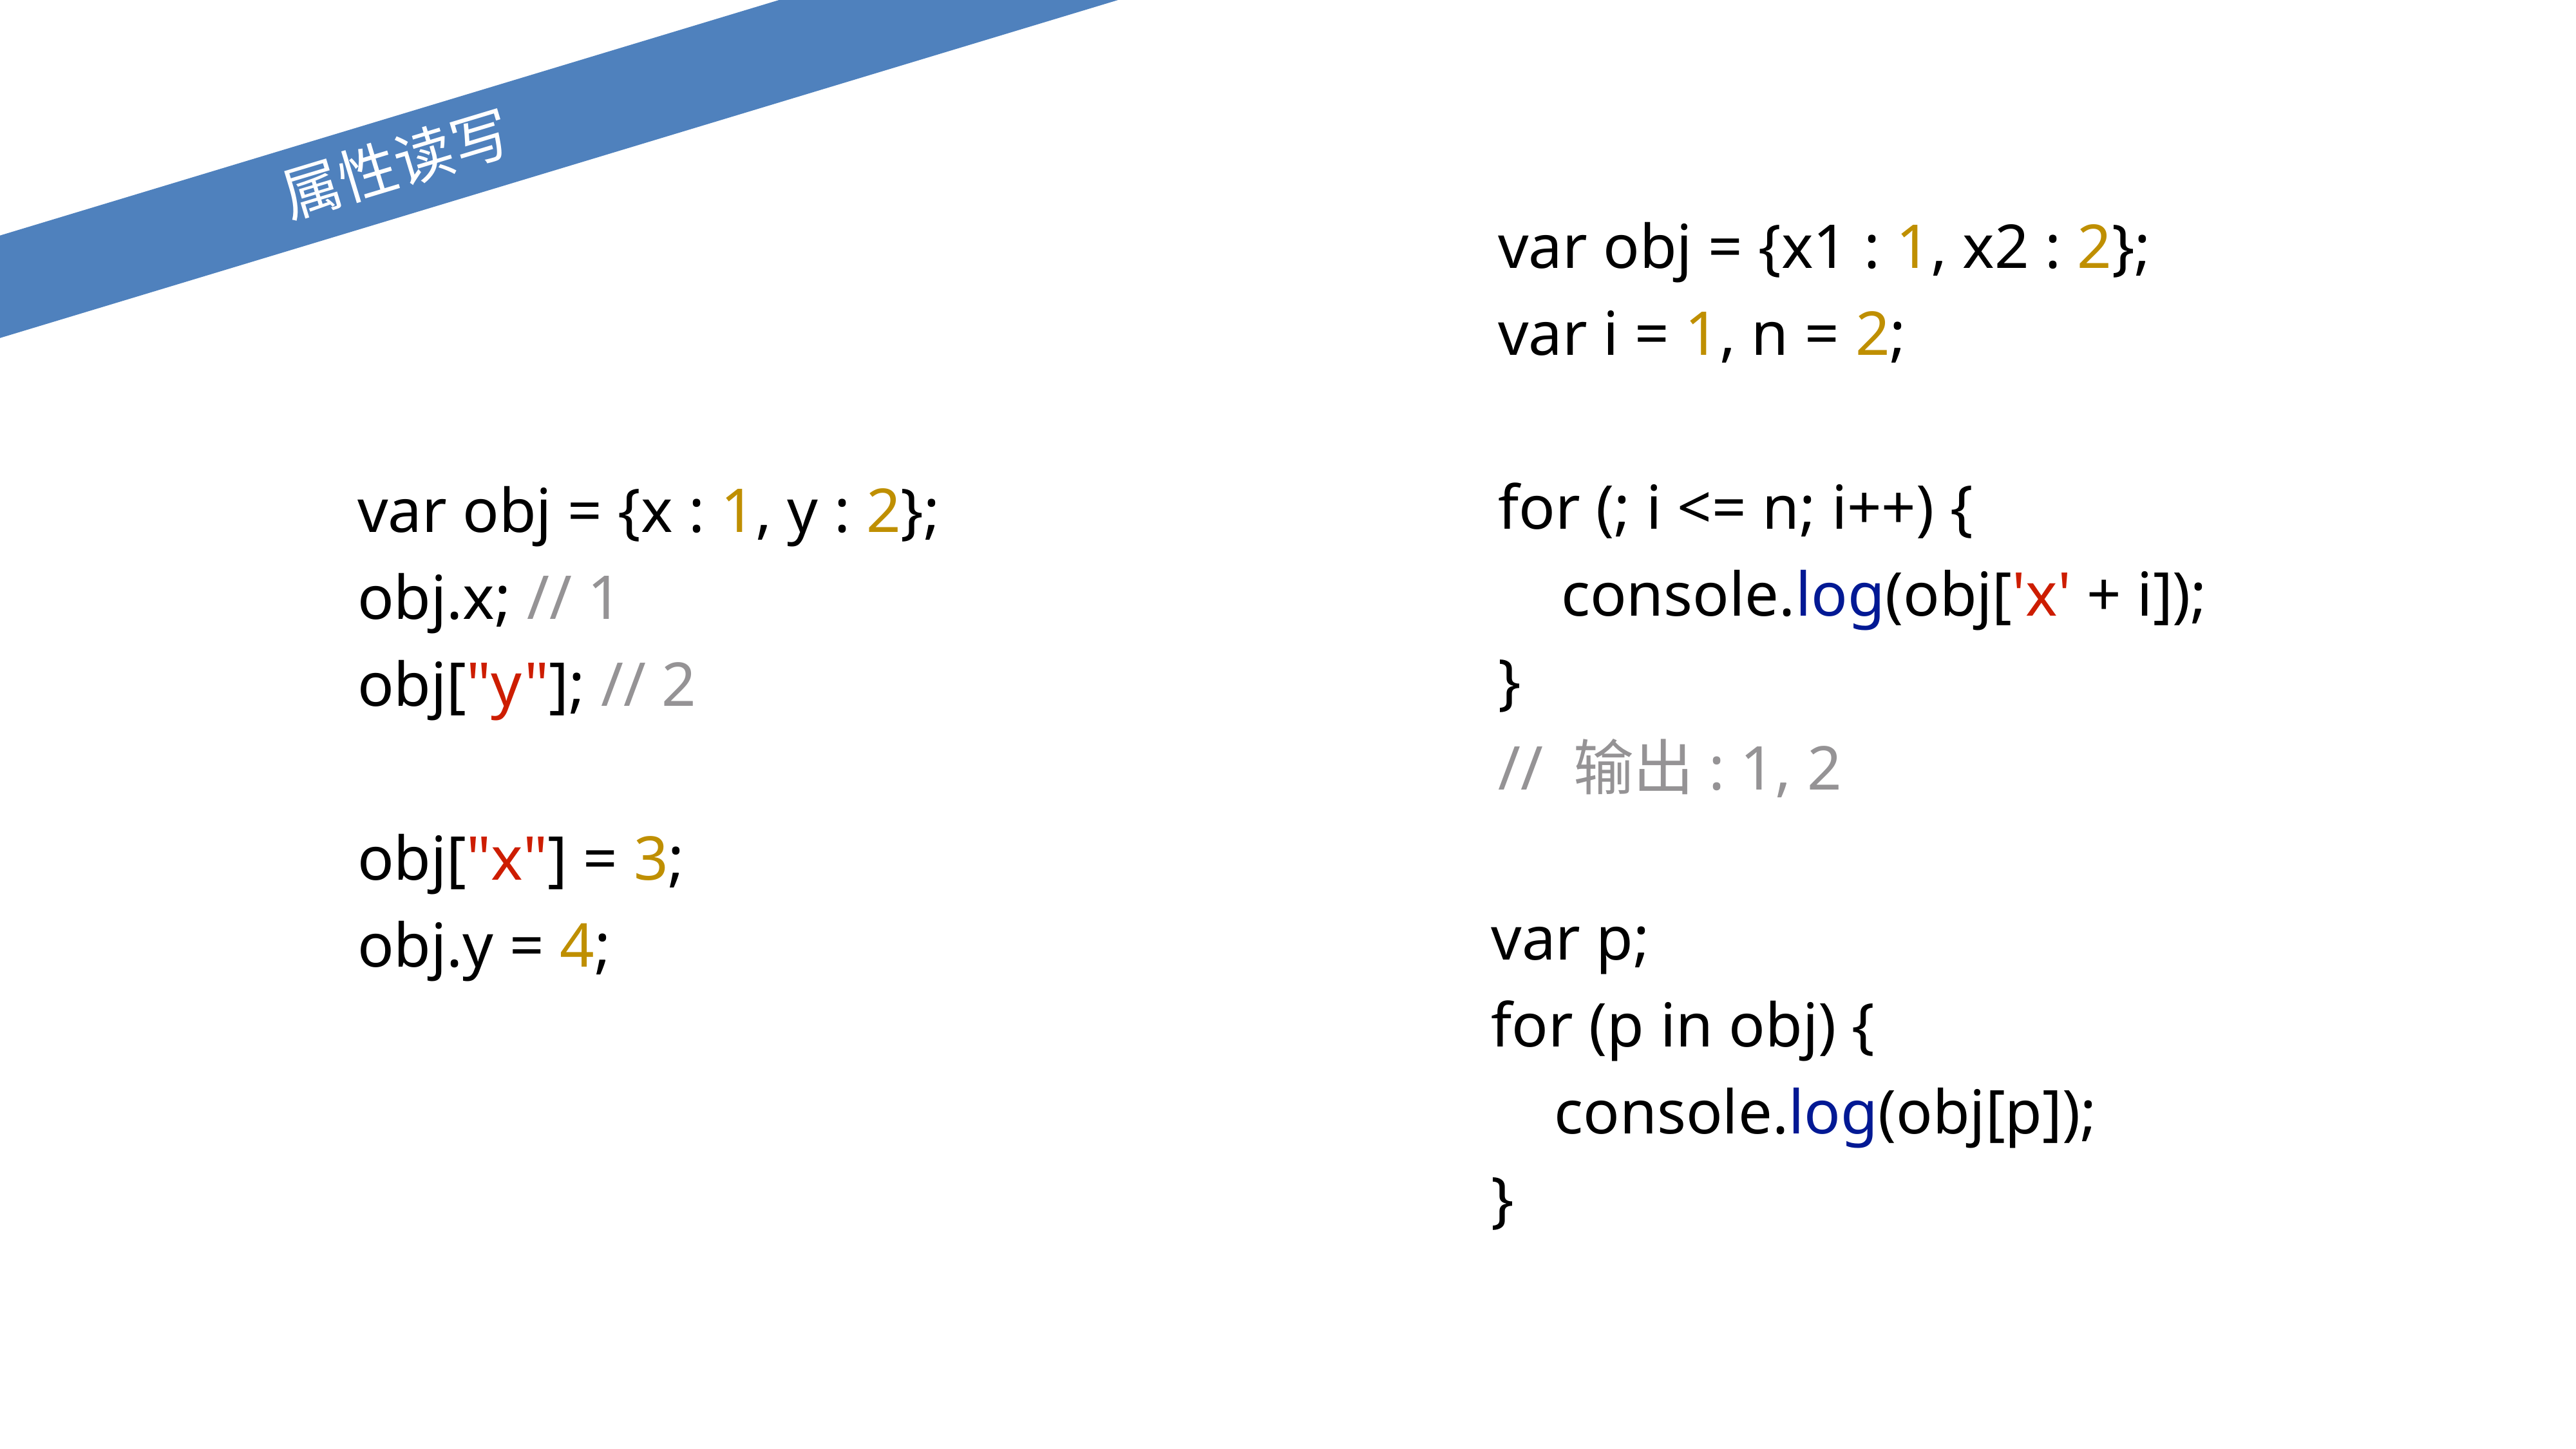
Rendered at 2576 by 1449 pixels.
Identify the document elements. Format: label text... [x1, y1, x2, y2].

text_box var obj = {x : 1, y : 2}; obj.x; // 1 obj["y"]; // 2 obj["x"] = 3; obj.y = 4; [348, 447, 950, 989]
text_box var p; for (p in obj) { console.log(obj[p]); } [1481, 875, 2107, 1243]
text_box 属性读写 [0, 0, 1119, 338]
text_box var obj = {x1 : 1, x2 : 2}; var i = 1, n = 2; for (; i <= n; i++) { console.log(obj['x' + i]); } // 输出: 1, 2 [1488, 184, 2217, 812]
